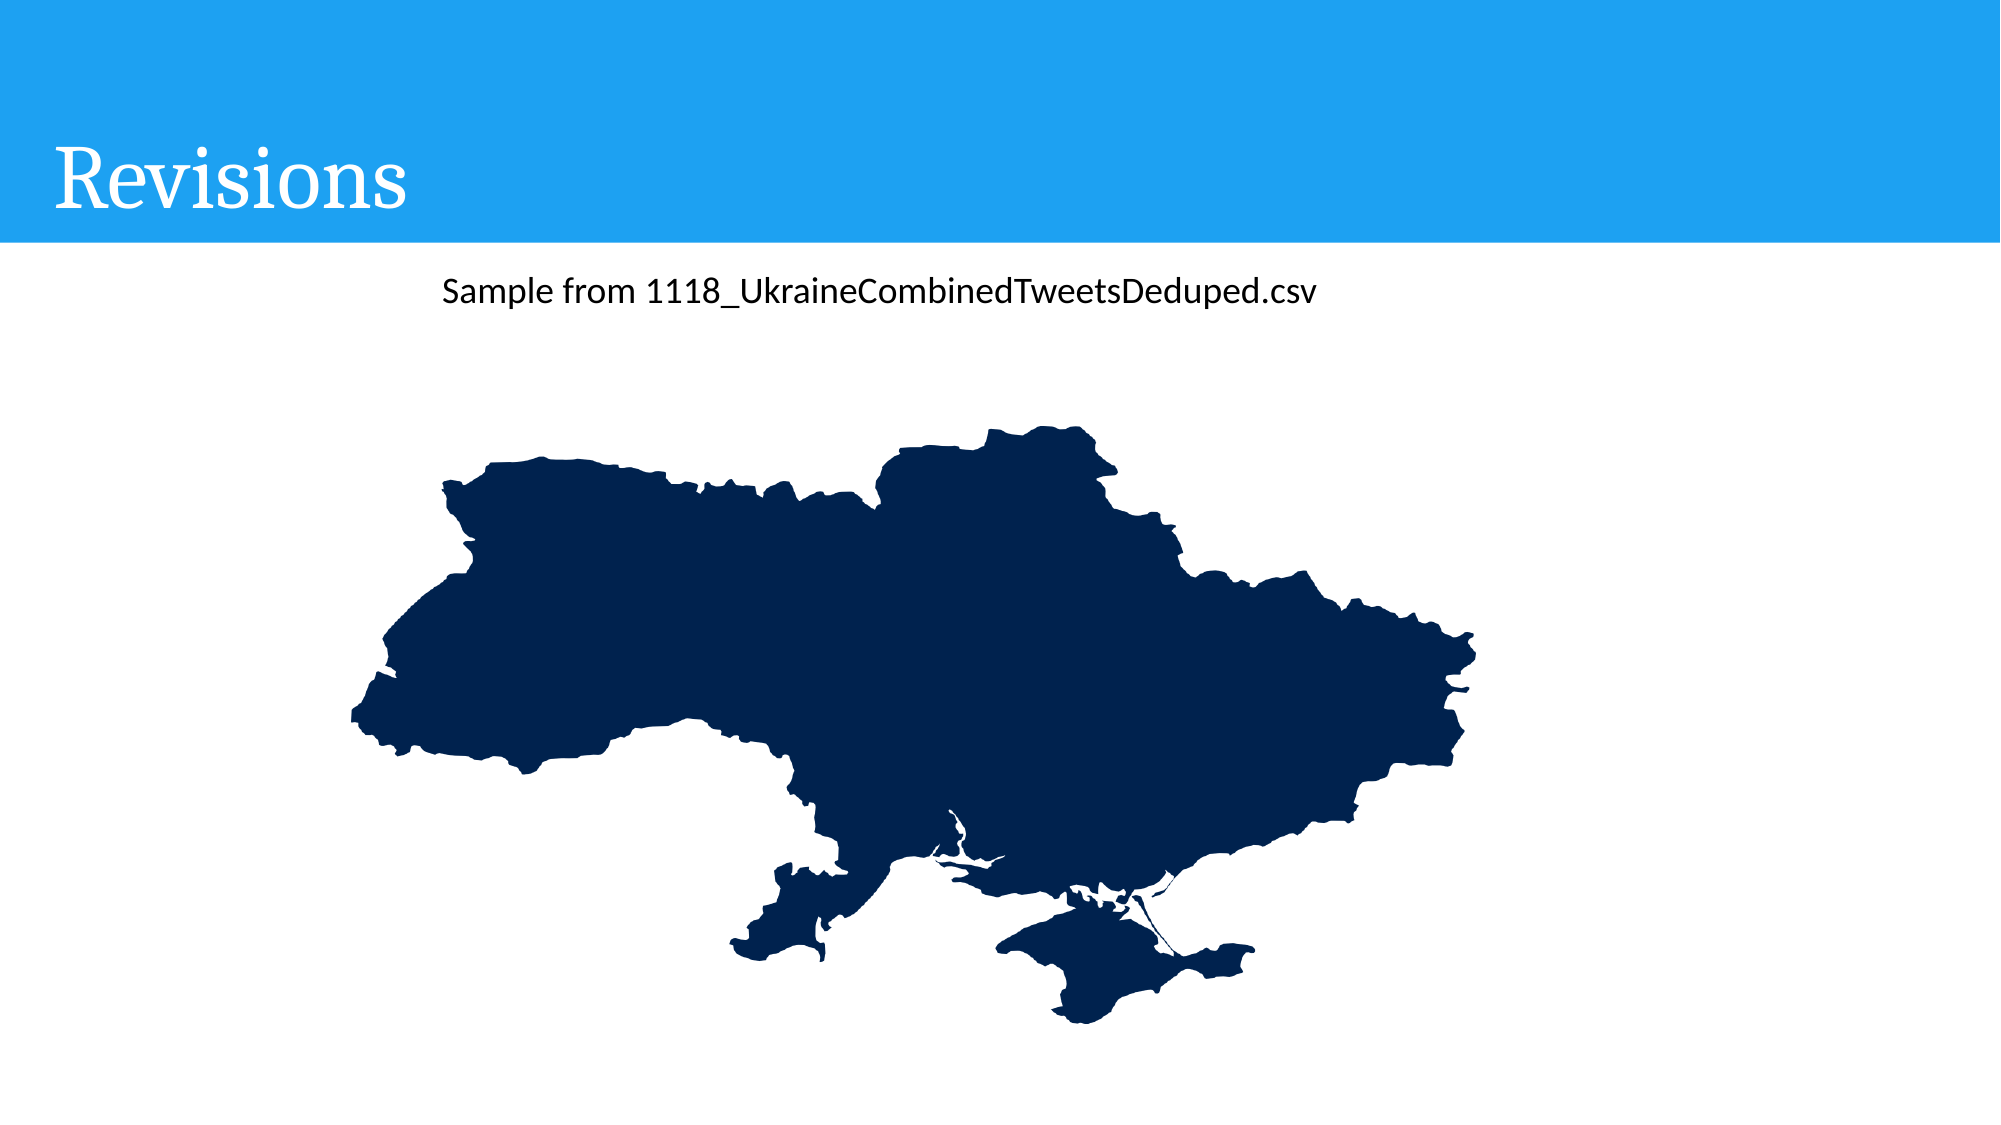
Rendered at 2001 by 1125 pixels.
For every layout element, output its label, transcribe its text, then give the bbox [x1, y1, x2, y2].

text_box Revisions [38, 109, 459, 235]
picture [339, 342, 1487, 1107]
text_box Sample from 1118_UkraineCombinedTweetsDeduped.csv [427, 258, 1400, 318]
text_box [0, 0, 2000, 244]
